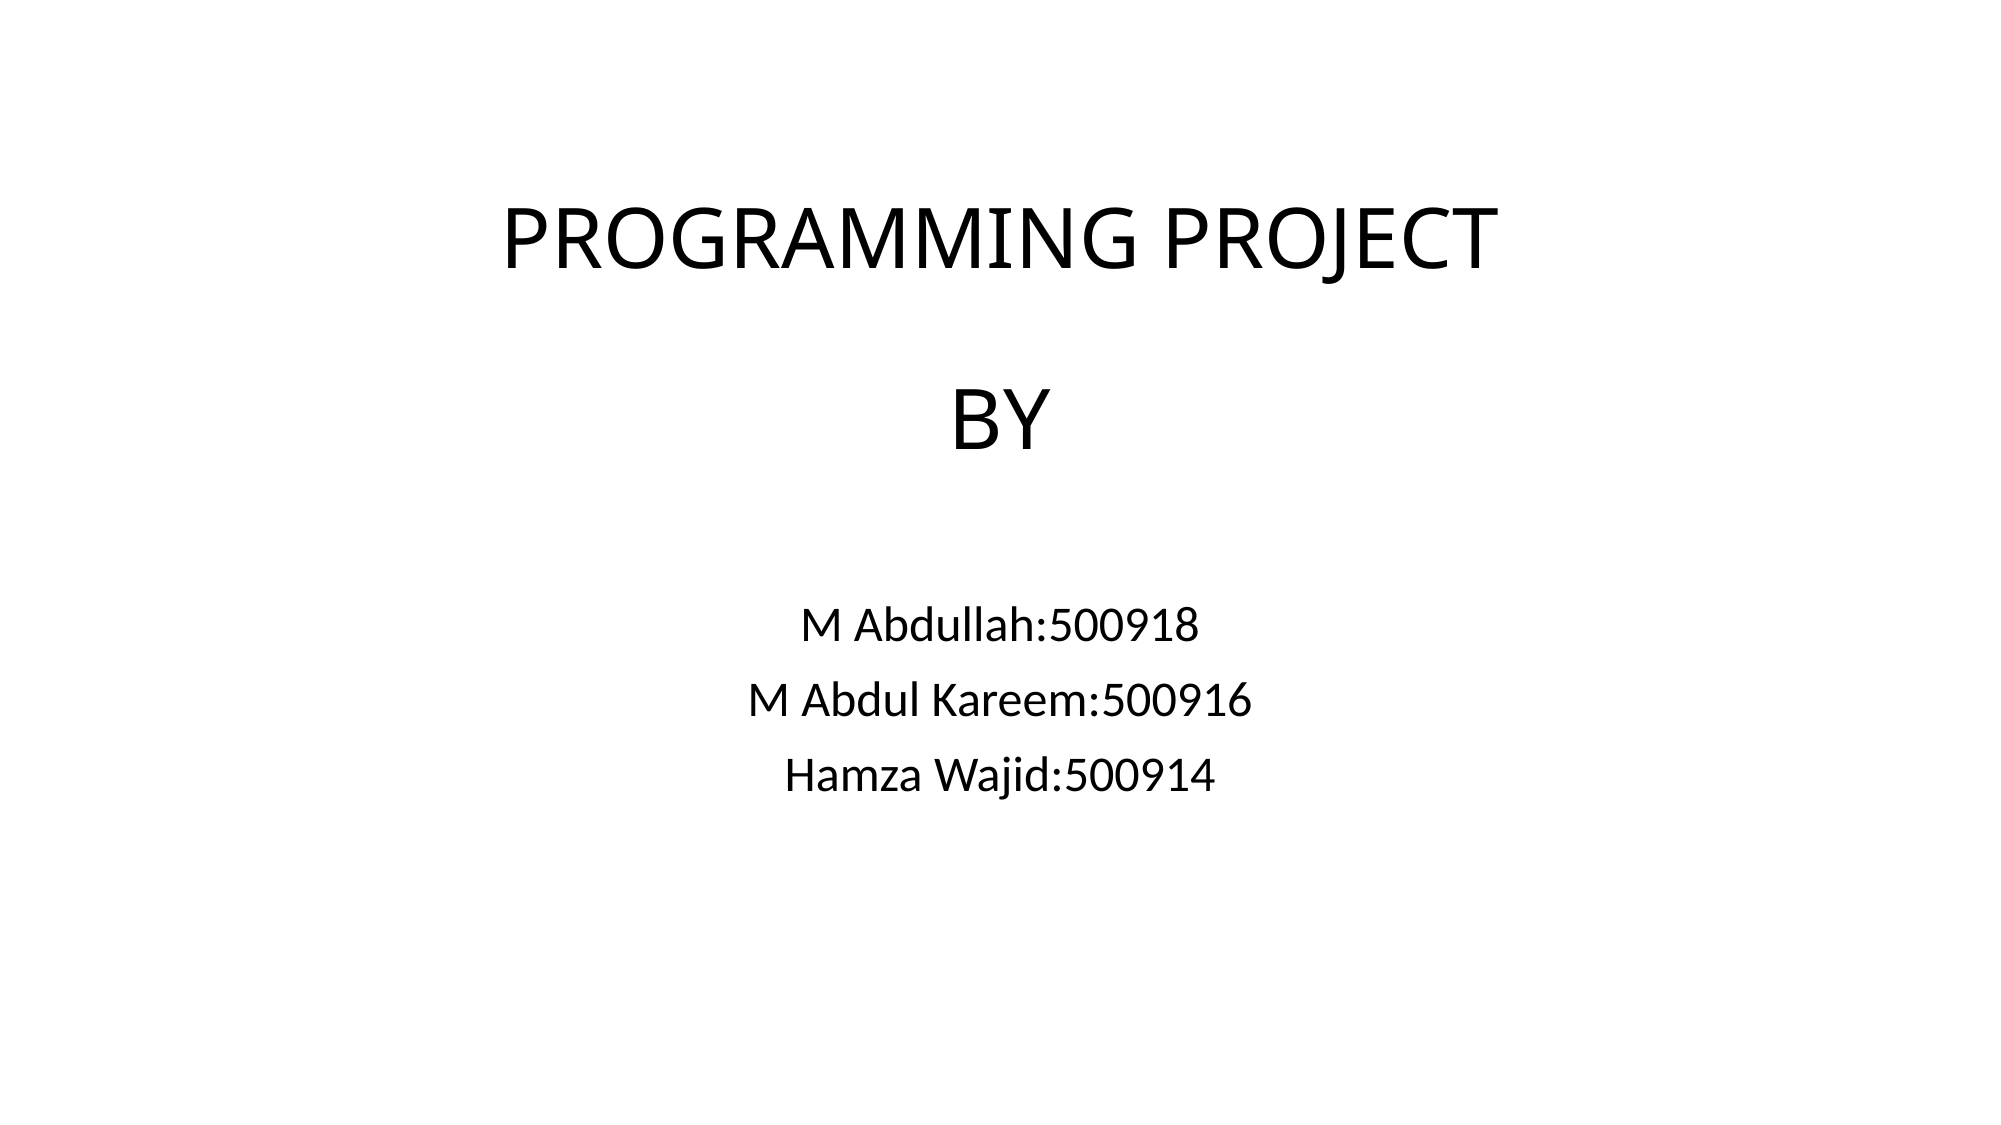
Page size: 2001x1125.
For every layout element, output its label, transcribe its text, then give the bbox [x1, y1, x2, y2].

subtitle M Abdullah:500918 M Abdul Kareem:500916 Hamza Wajid:500914 [249, 590, 1750, 863]
title PROGRAMMING PROJECT BY [249, 184, 1750, 576]
